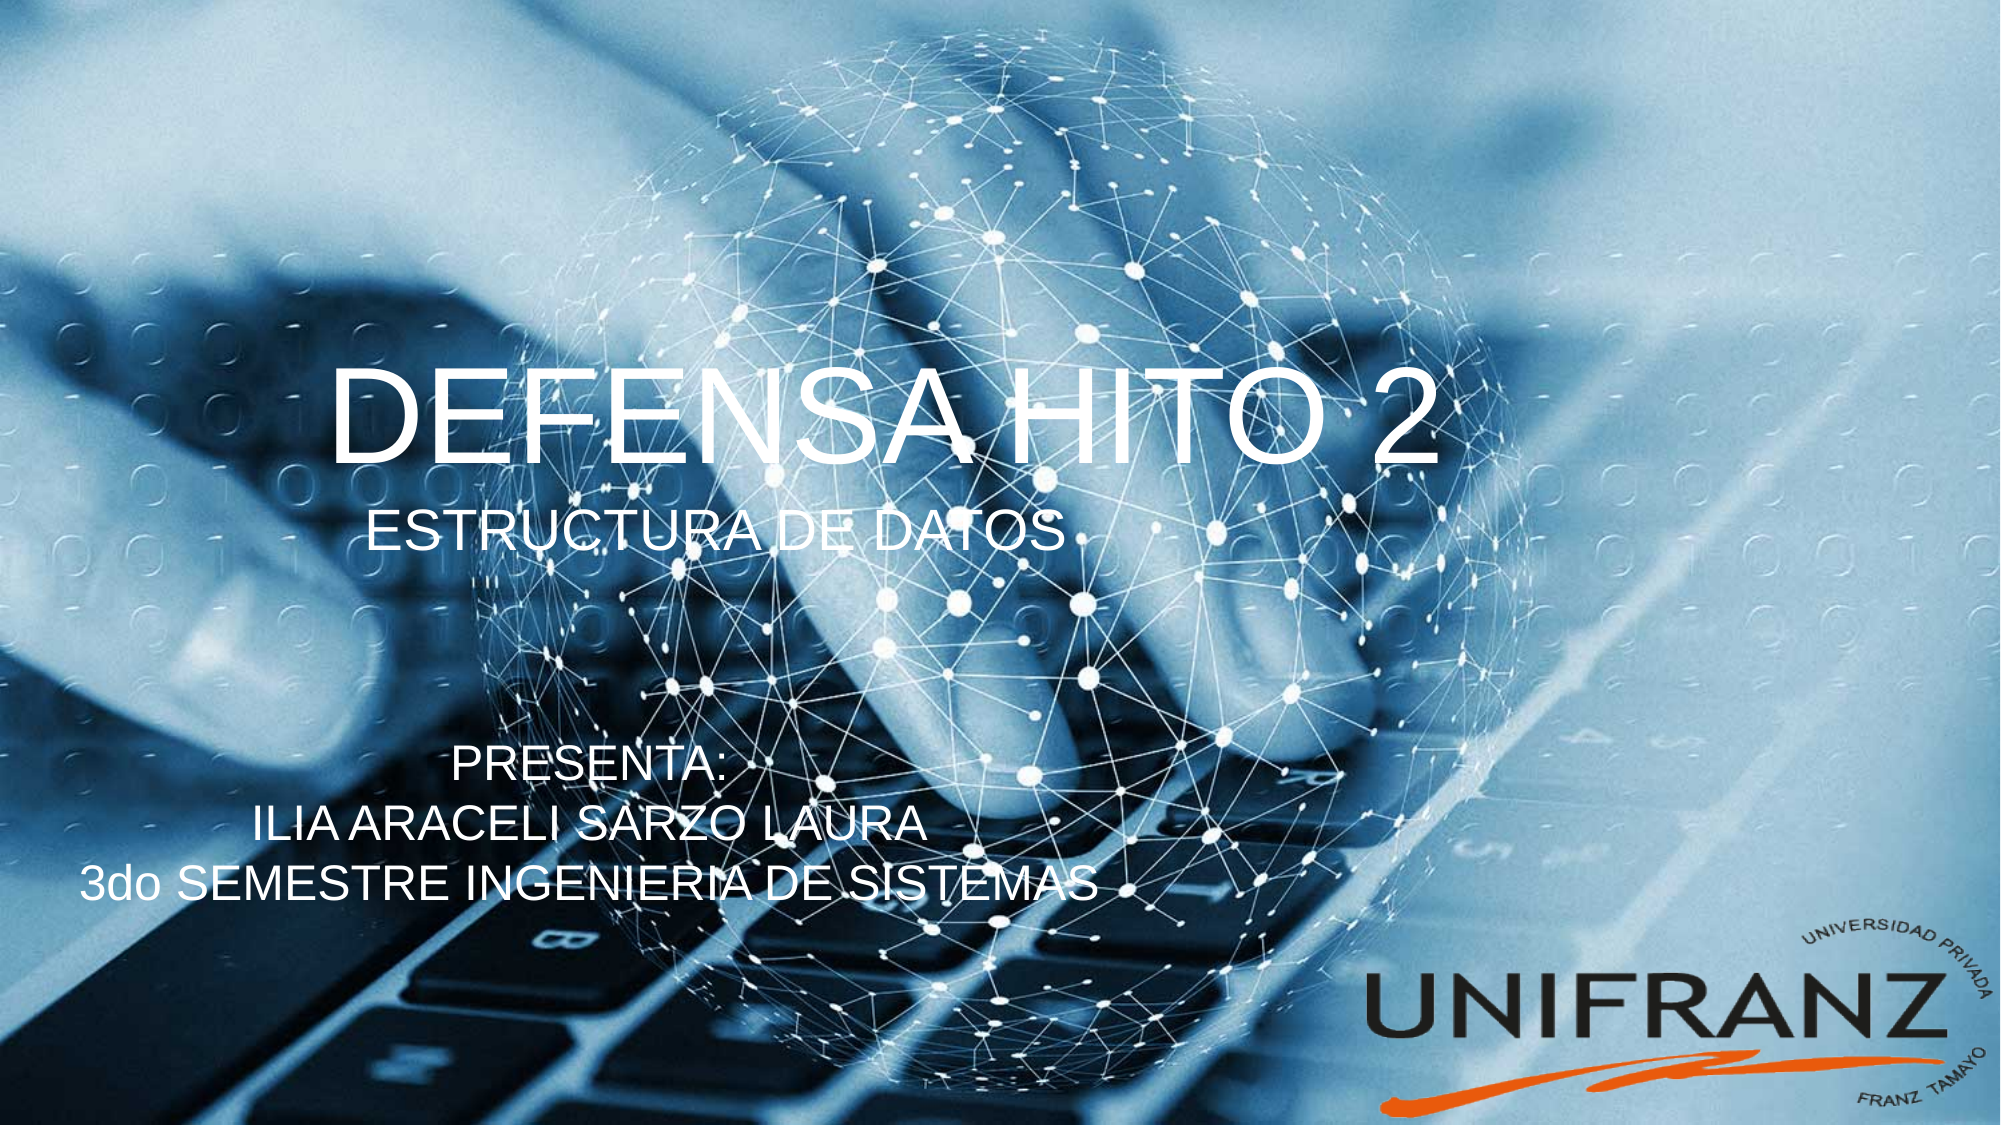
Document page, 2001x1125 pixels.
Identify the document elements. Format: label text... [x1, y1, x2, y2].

text_box PRESENTA: ILIA ARACELI SARZO LAURA 3do SEMESTRE INGENIERIA DE SISTEMAS [0, 729, 1213, 910]
picture [0, 0, 2001, 1125]
text_box ESTRUCTURA DE DATOS [358, 491, 1641, 563]
text_box DEFENSA HITO 2 [319, 325, 1602, 491]
